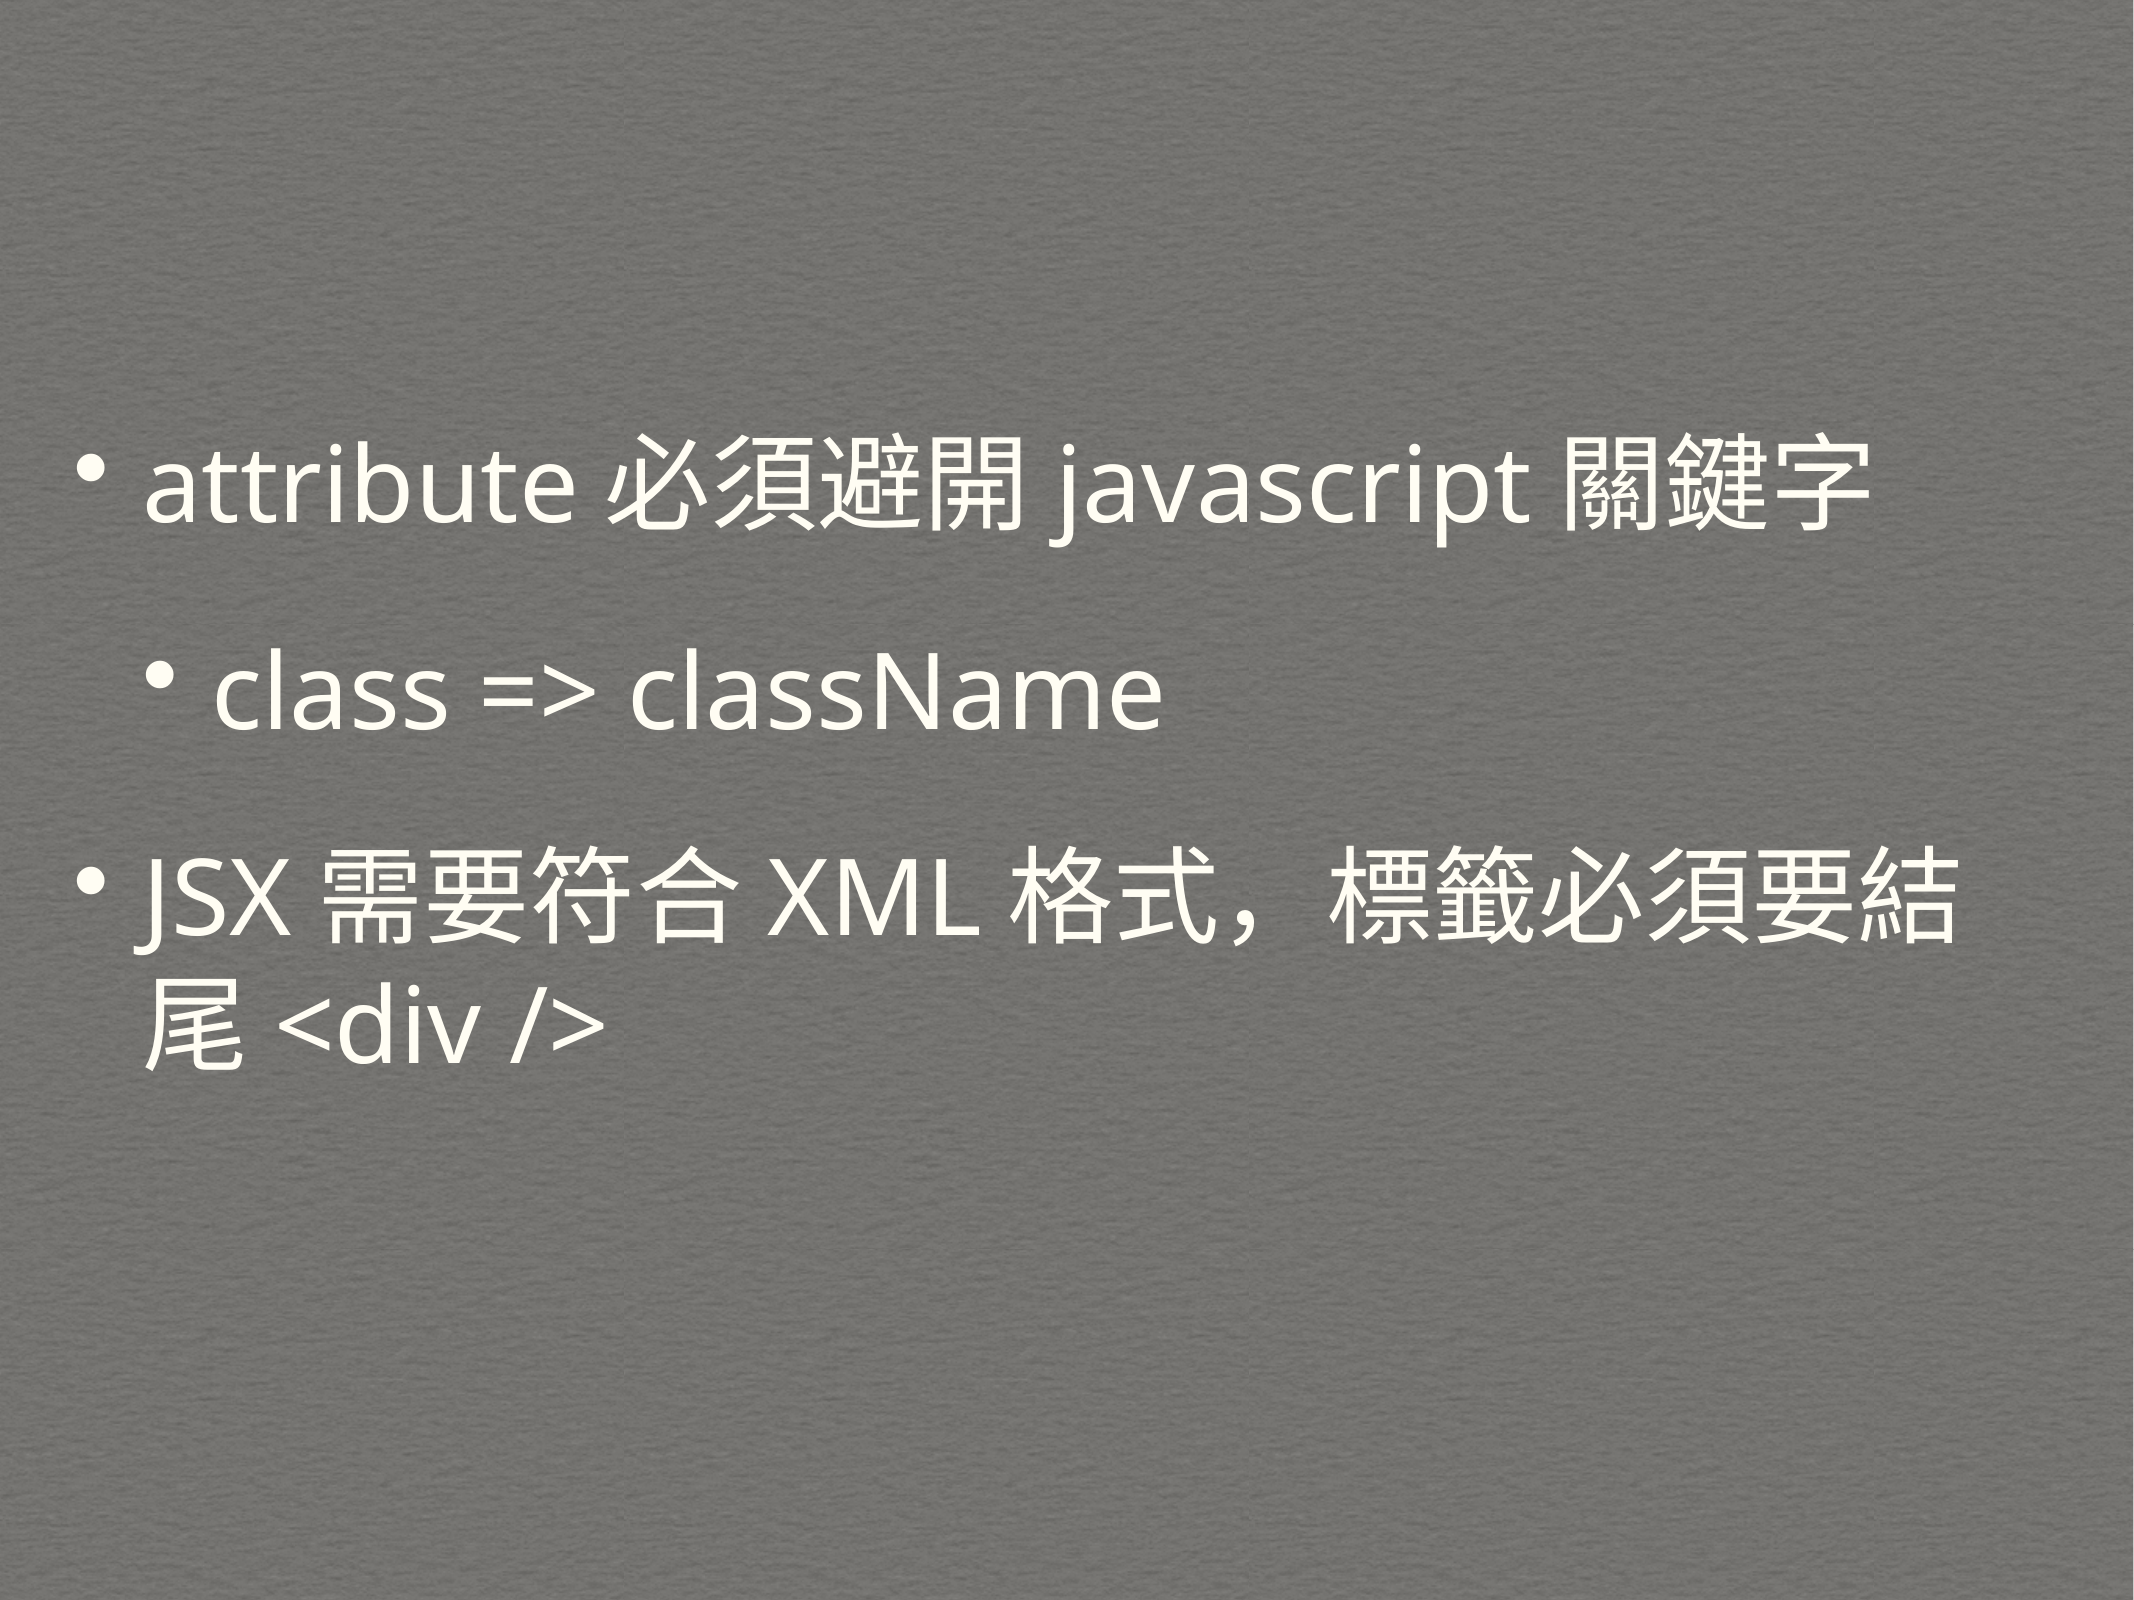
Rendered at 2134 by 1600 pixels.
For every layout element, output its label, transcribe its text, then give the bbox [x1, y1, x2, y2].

picture [0, 0, 2134, 1600]
list attribute必須避開javascript關鍵字 class => className JSX需要符合XML格式，標籤必須要結尾<div /> [73, 0, 2013, 1505]
